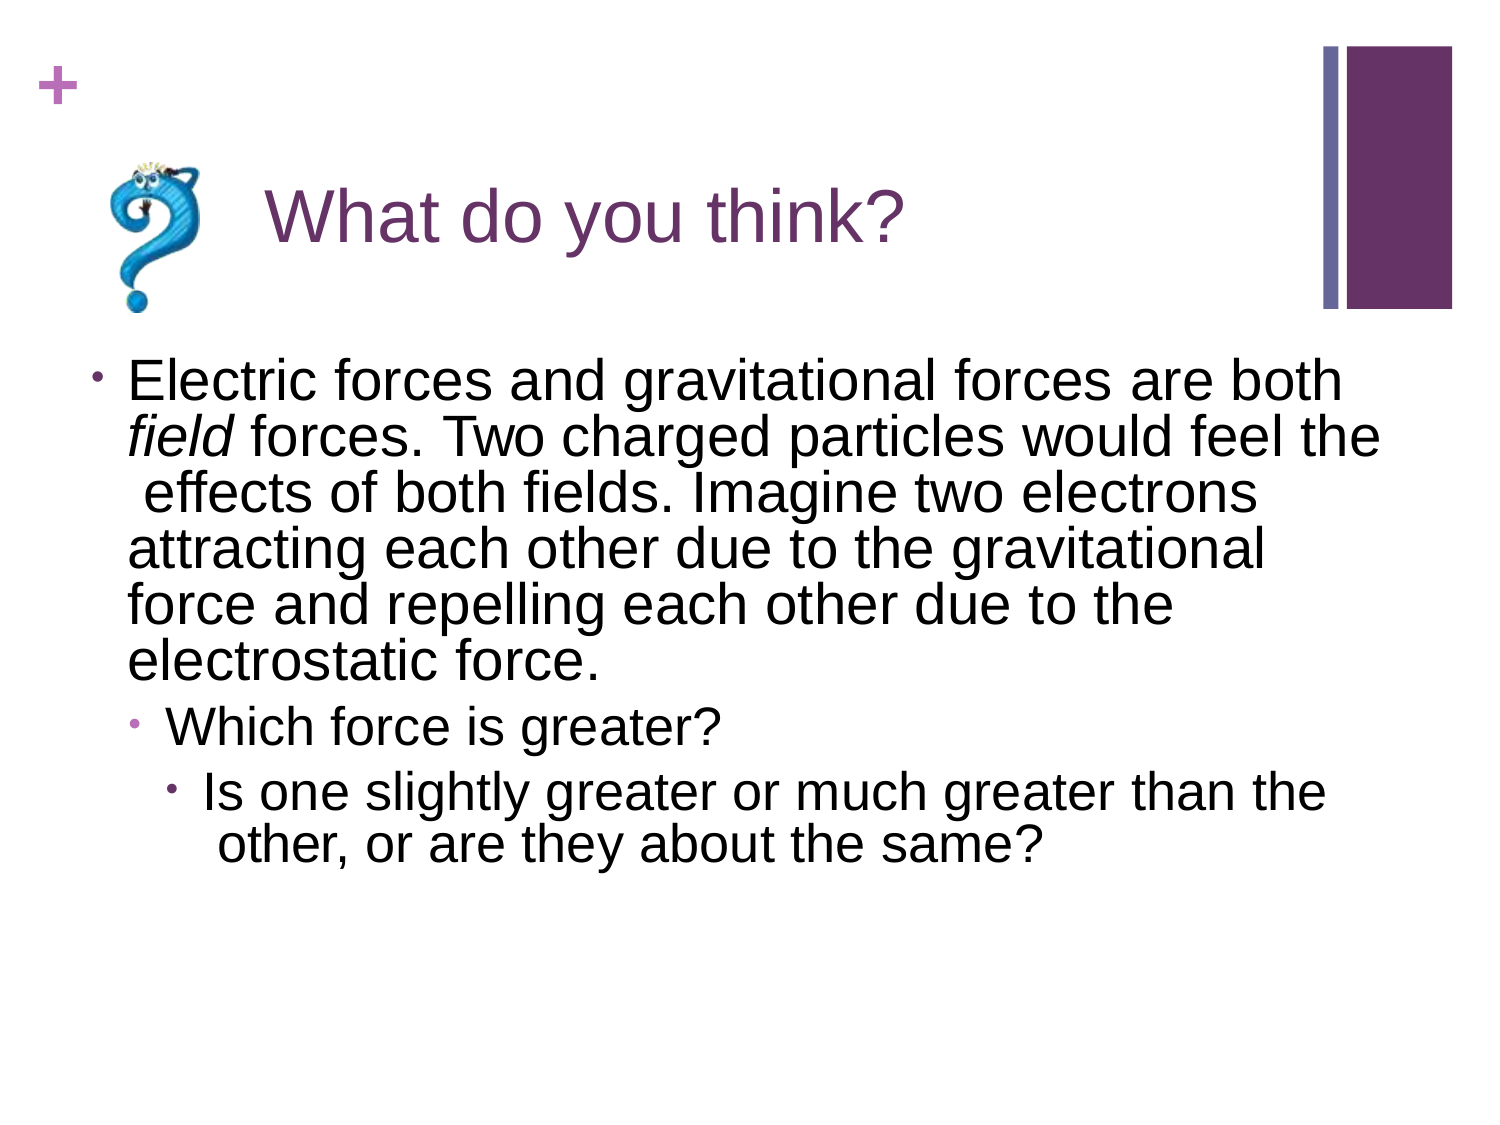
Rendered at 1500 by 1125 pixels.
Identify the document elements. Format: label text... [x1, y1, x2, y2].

text_box Electric forces and gravitational forces are both field forces. Two charged particles would feel the effects of both fields. Imagine two electrons attracting each other due to the gravitational force and repelling each other due to the electrostatic force. Which force is greater? Is one slightly greater or much greater than the other, or are they about the same? [87, 339, 1388, 938]
text_box [1323, 46, 1339, 309]
text_box [110, 162, 200, 313]
title What do you think? [262, 165, 909, 339]
text_box + [34, 33, 83, 126]
